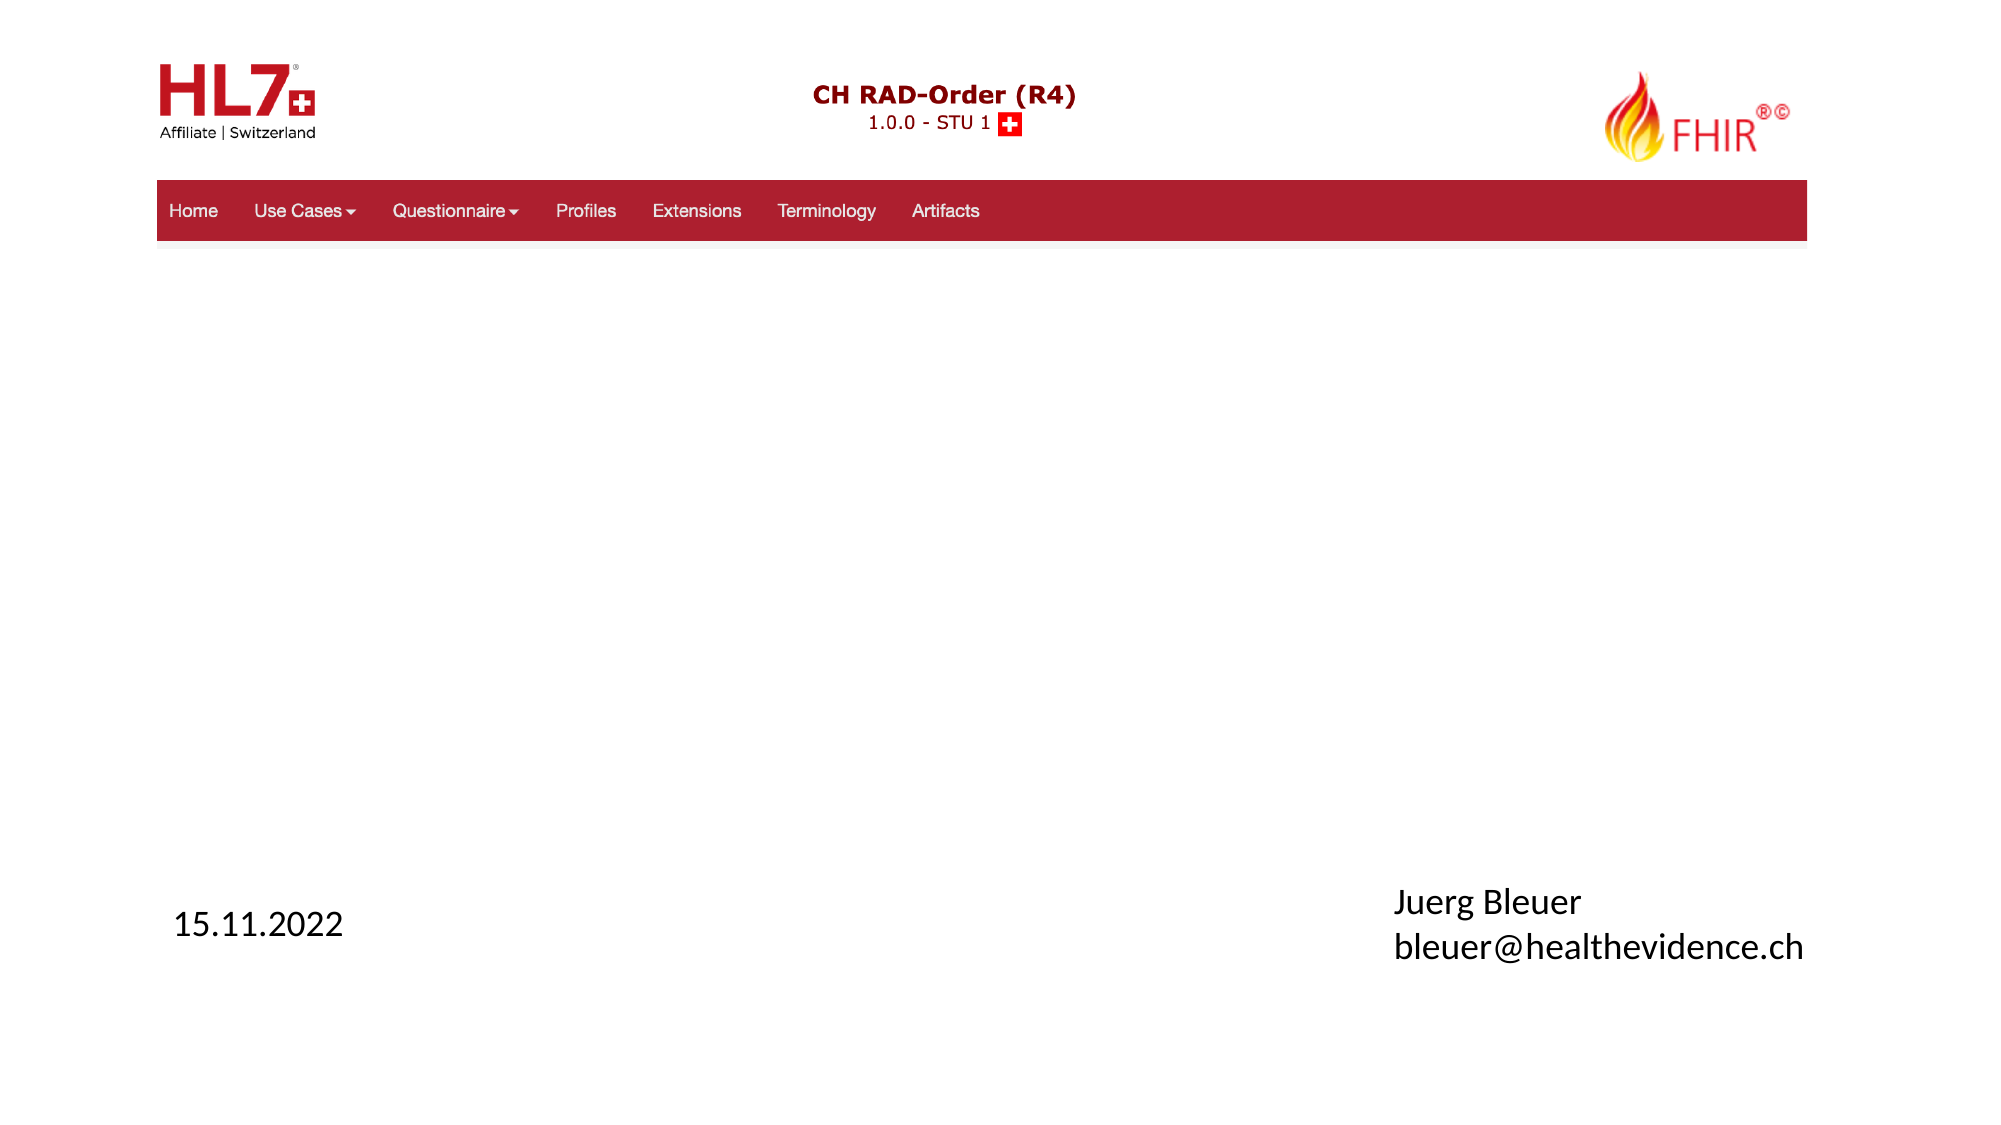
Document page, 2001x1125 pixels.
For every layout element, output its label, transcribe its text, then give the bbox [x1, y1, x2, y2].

text_box Juerg Bleuer bleuer@healthevidence.ch [1379, 869, 1820, 975]
text_box 15.11.2022 [158, 891, 359, 952]
picture [156, 59, 1808, 249]
